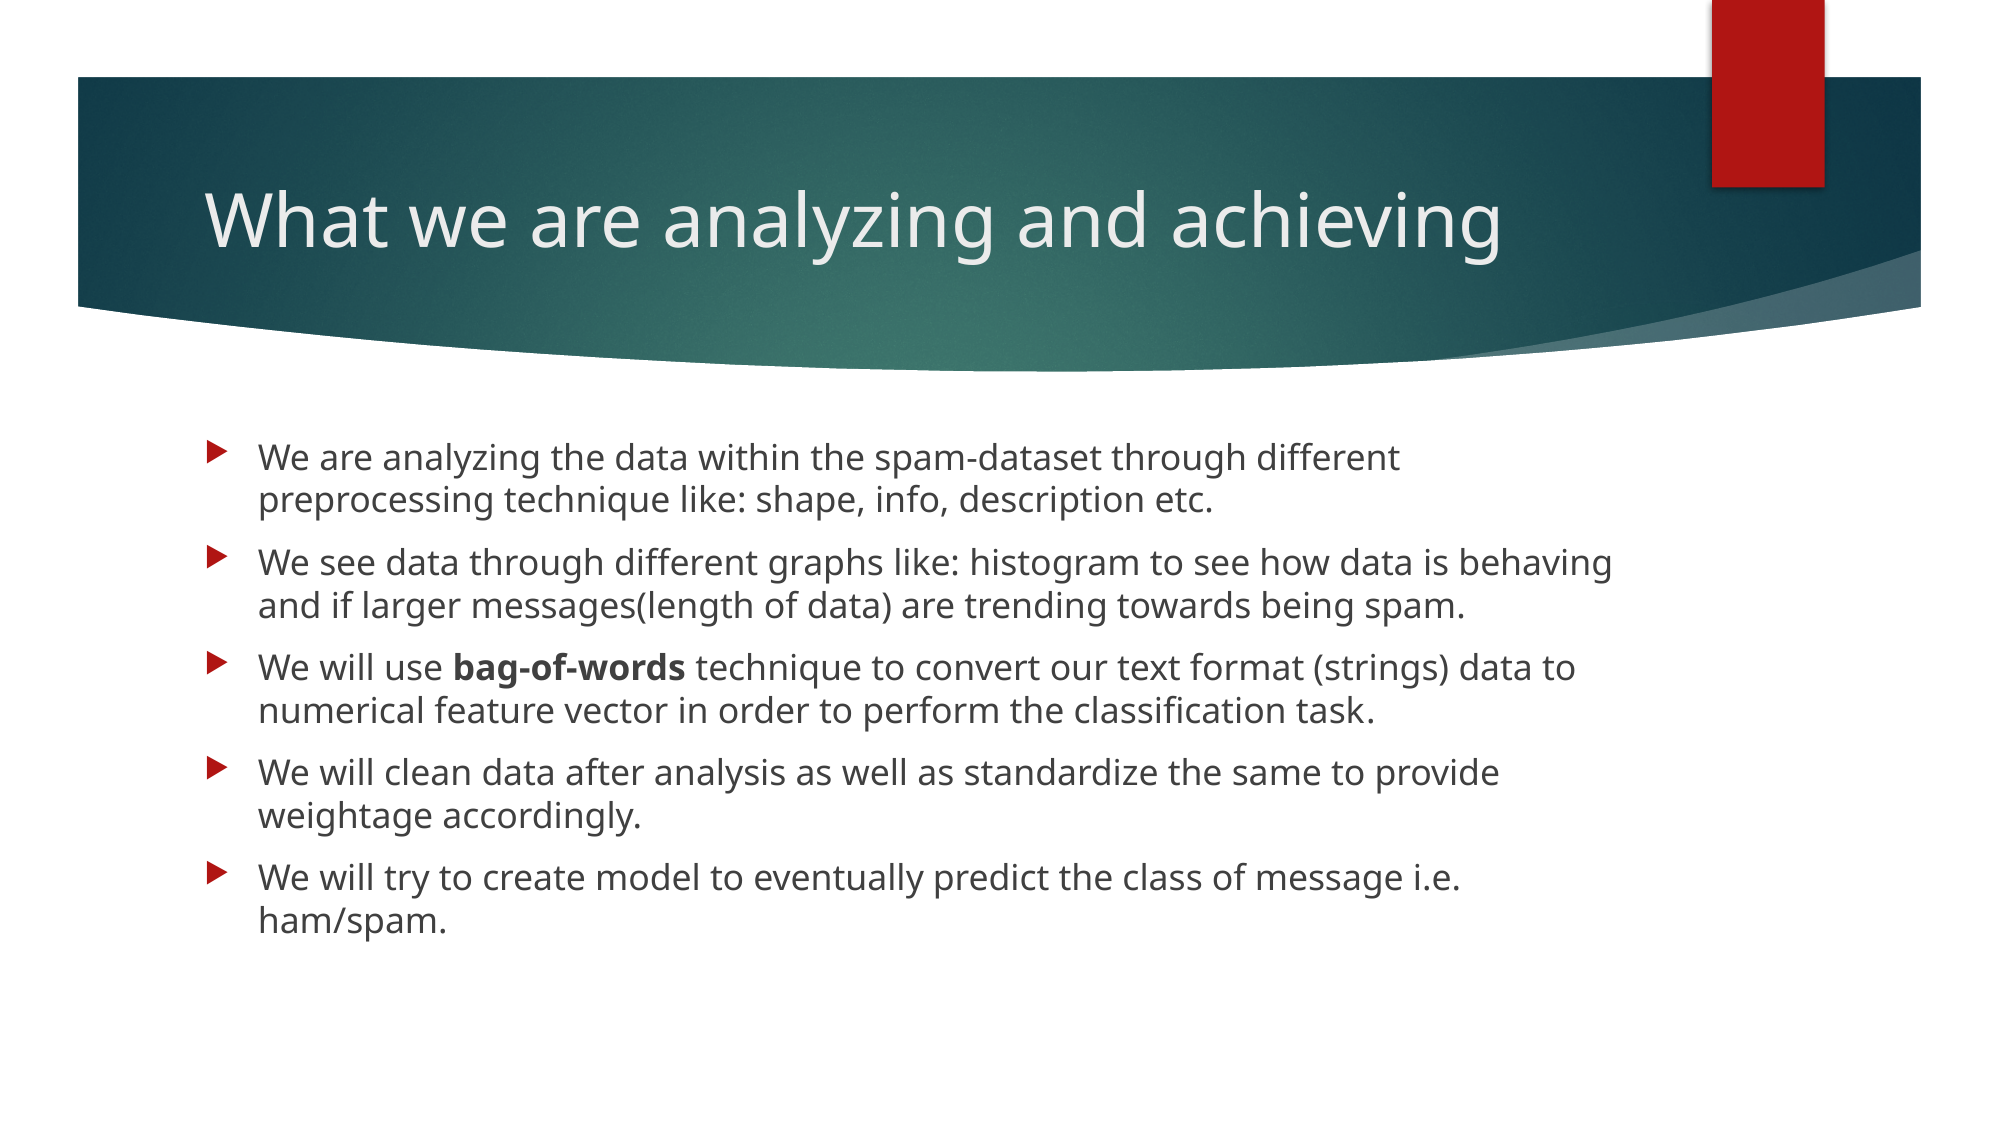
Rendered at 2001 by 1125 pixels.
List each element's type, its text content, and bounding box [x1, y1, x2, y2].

title What we are analyzing and achieving [189, 159, 1638, 276]
list We are analyzing the data within the spam-dataset through different preprocessing technique like: shape, info, description etc. We see data through different graphs like: histogram to see how data is behaving and if larger messages(length of data) are trending towards being spam. We will use bag-of-words technique to convert our text format (strings) data to numerical feature vector in order to perform the classification task. We will clean data after analysis as well as standardize the same to provide weightage accordingly. We will try to create model to eventually predict the class of message i.e. ham/spam. [189, 427, 1638, 988]
